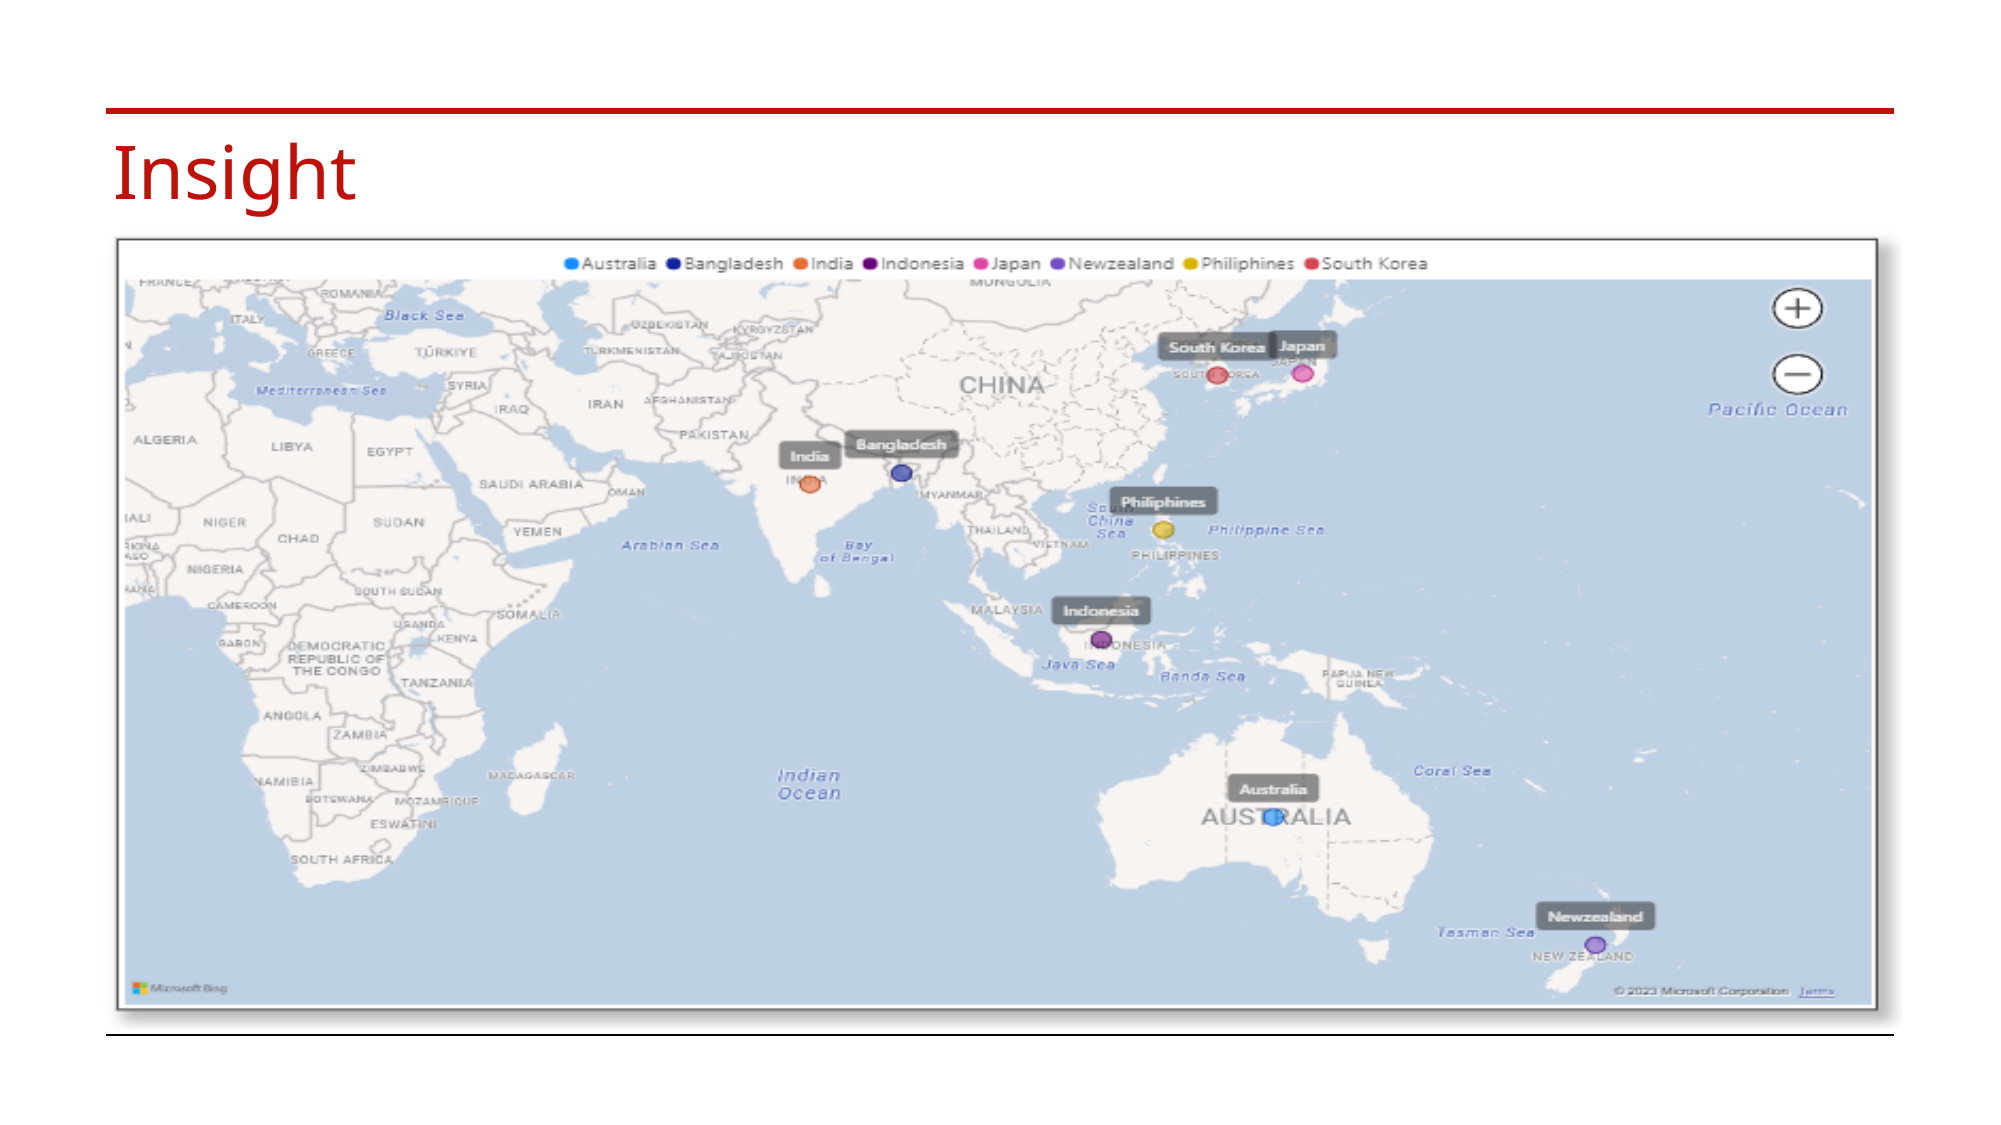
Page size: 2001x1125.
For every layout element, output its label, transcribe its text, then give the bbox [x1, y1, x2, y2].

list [98, 222, 1902, 1029]
title Insight [98, 131, 1902, 222]
